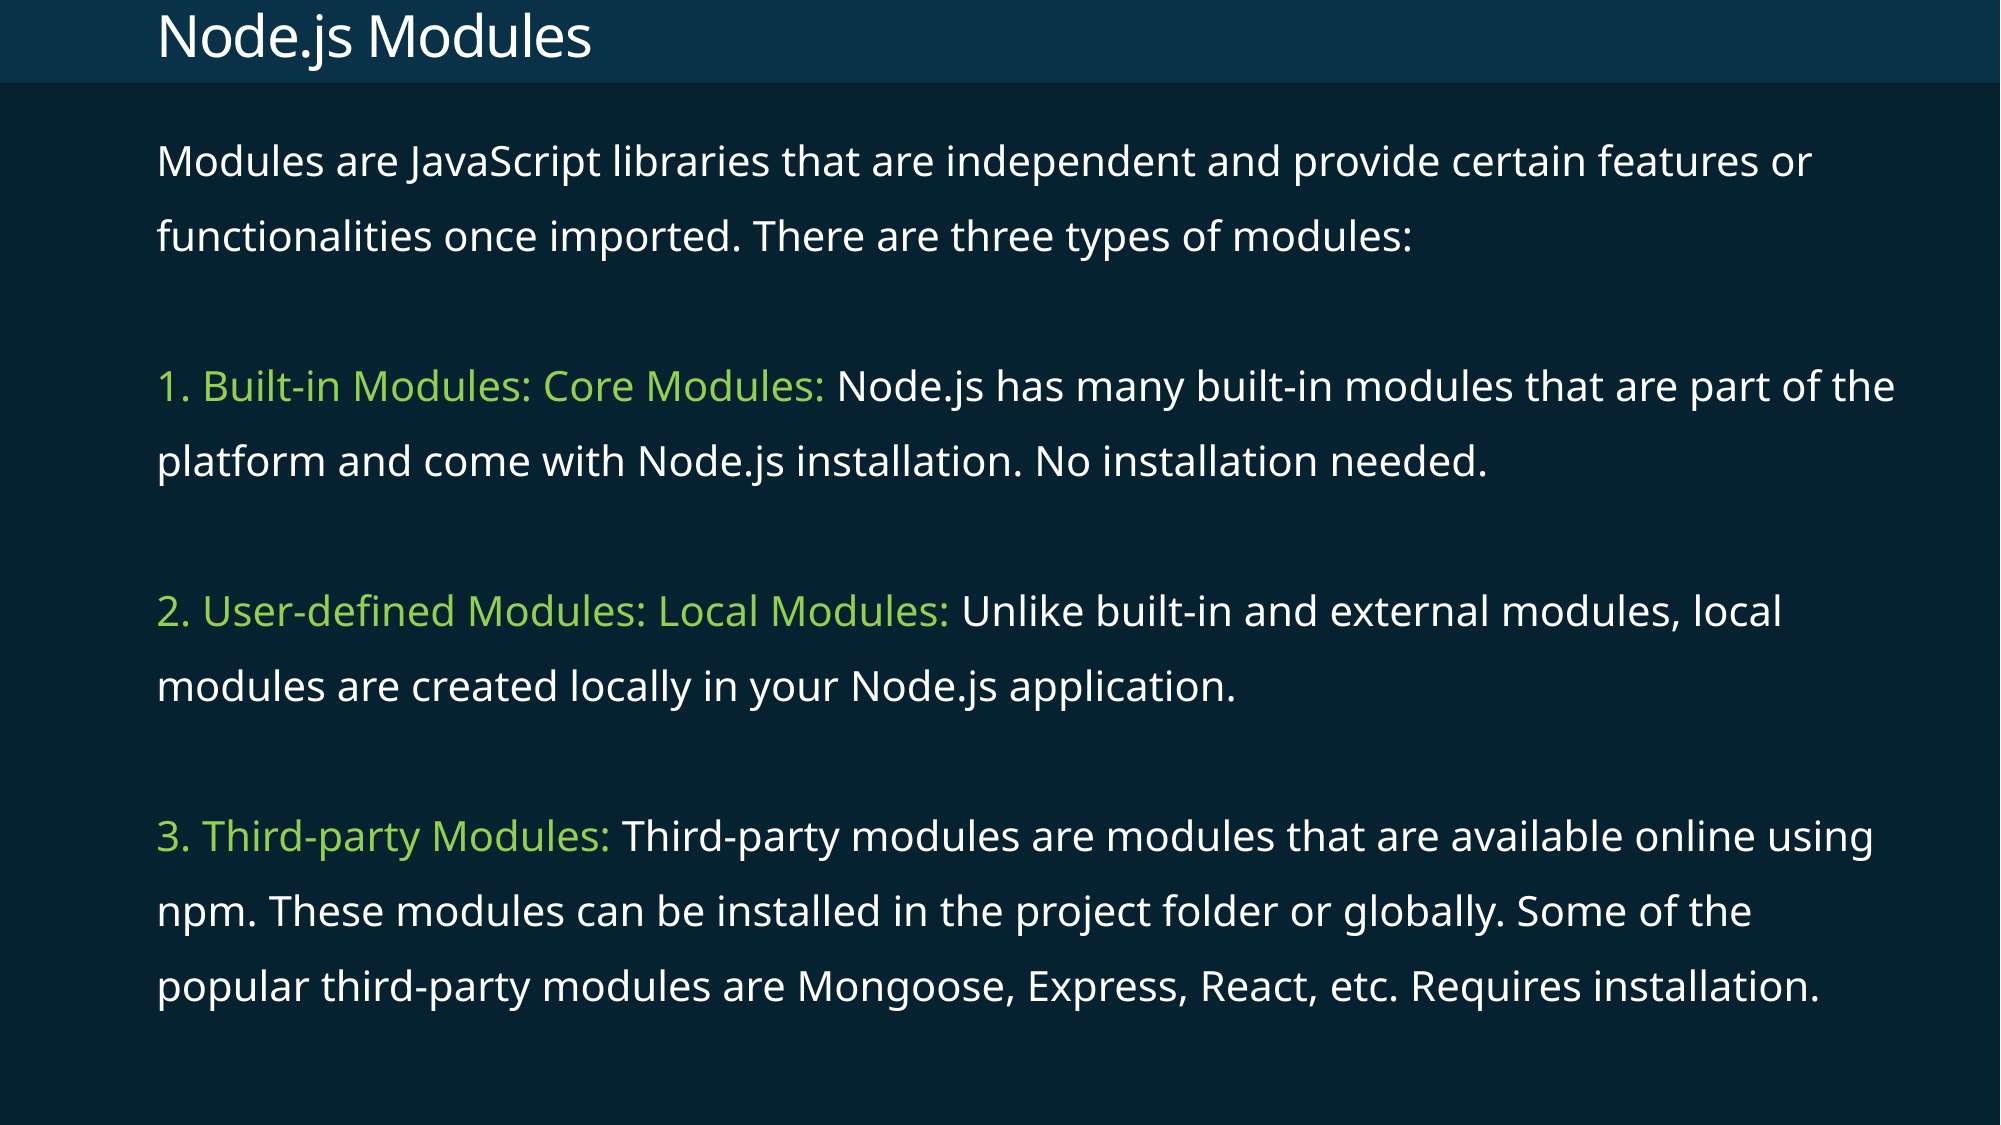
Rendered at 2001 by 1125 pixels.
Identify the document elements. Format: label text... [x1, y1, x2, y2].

title Node.js Modules [141, 0, 1179, 79]
text_box Modules are JavaScript libraries that are independent and provide certain features or functionalities once imported. There are three types of modules: 1. Built-in Modules: Core Modules: Node.js has many built-in modules that are part of the platform and come with Node.js installation. No installation needed. 2. User-defined Modules: Local Modules: Unlike built-in and external modules, local modules are created locally in your Node.js application. 3. Third-party Modules: Third-party modules are modules that are available online using npm. These modules can be installed in the project folder or globally. Some of the popular third-party modules are Mongoose, Express, React, etc. Requires installation. [141, 102, 1916, 1018]
